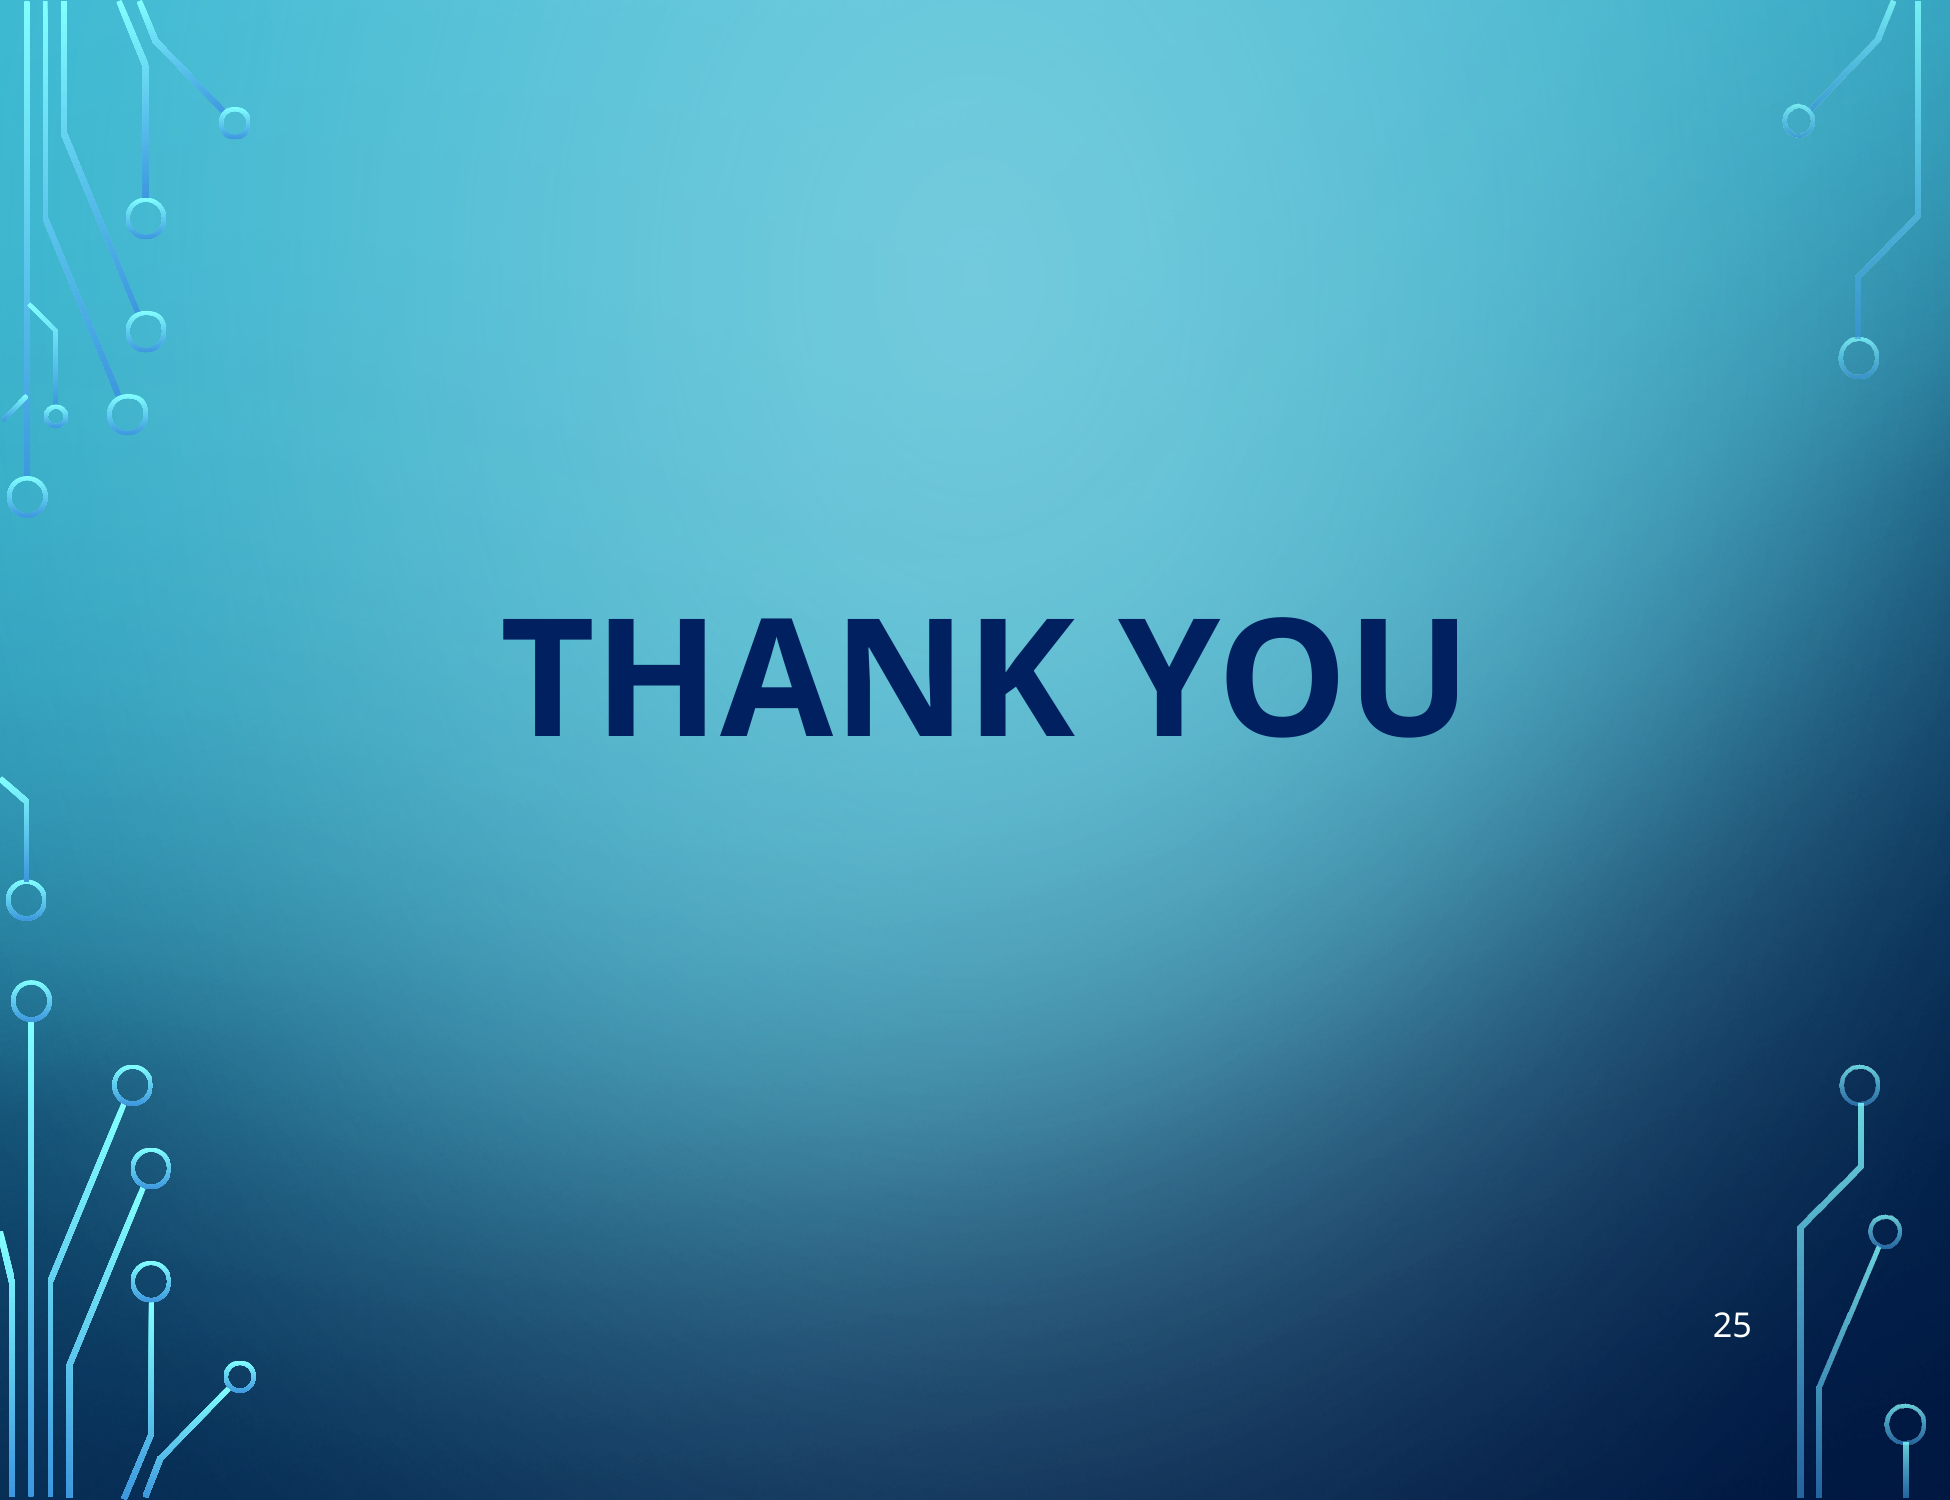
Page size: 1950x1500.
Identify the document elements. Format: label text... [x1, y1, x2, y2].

slide_number 25 [1643, 1286, 1767, 1367]
title THANK YOU [328, 562, 1644, 804]
